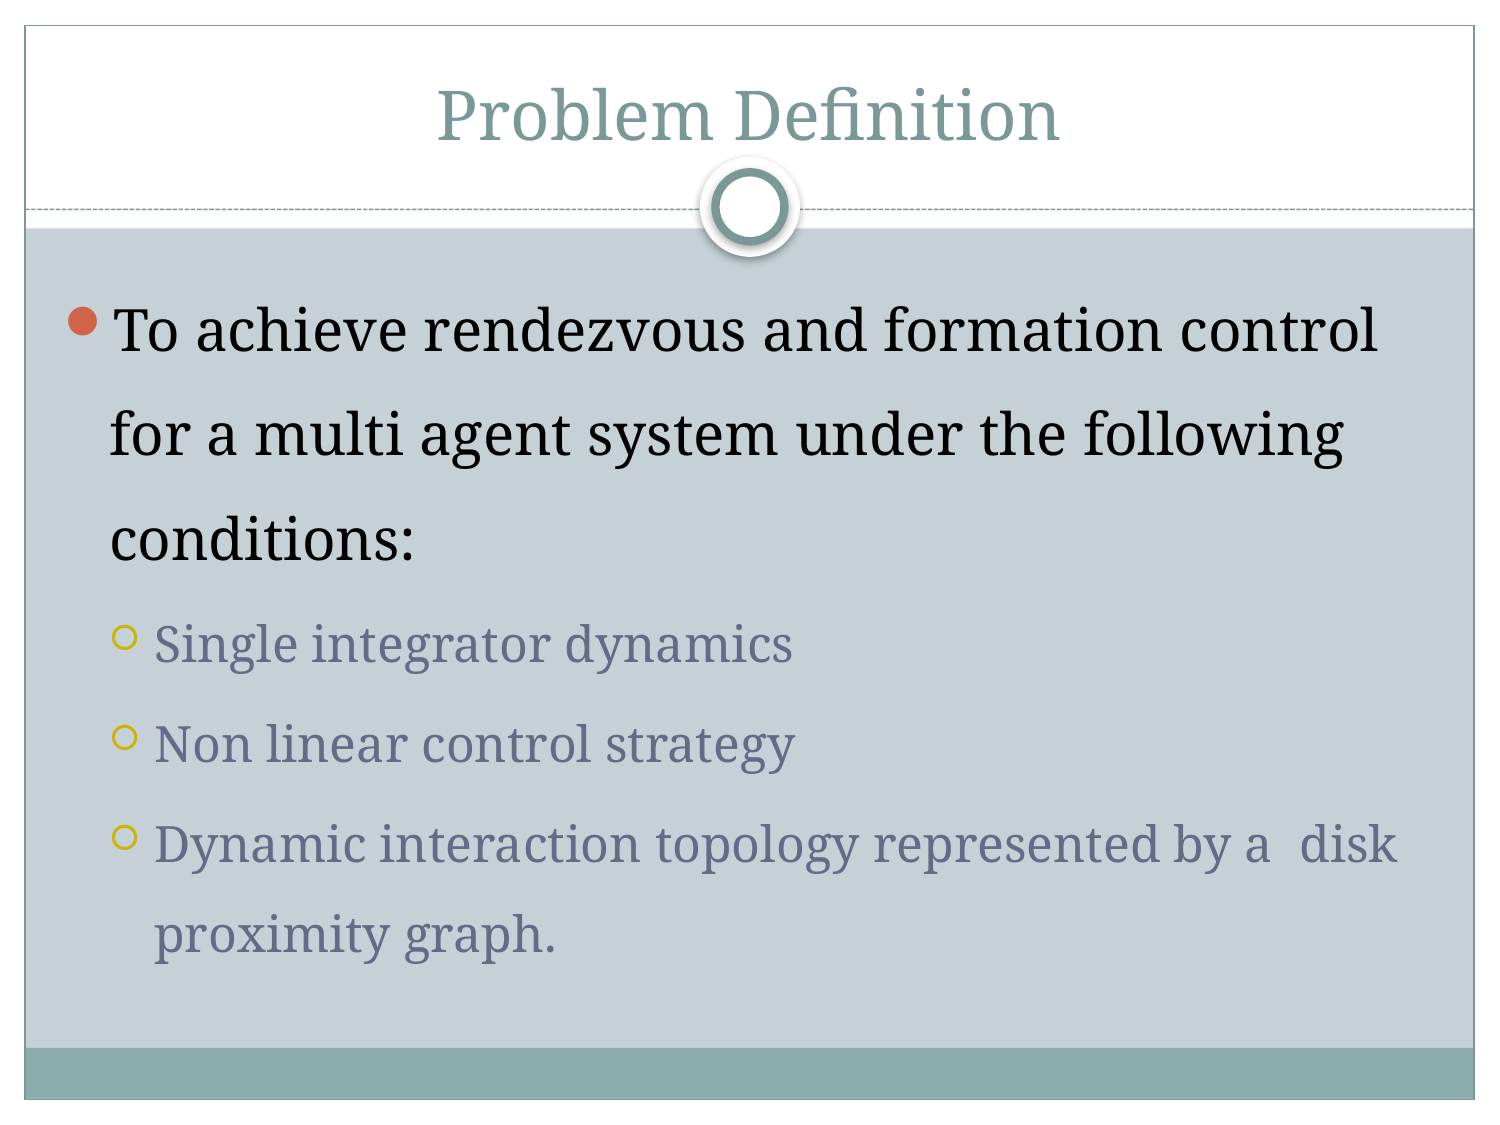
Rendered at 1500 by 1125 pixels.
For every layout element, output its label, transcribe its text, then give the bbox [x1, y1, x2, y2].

title Problem Definition [49, 37, 1450, 162]
